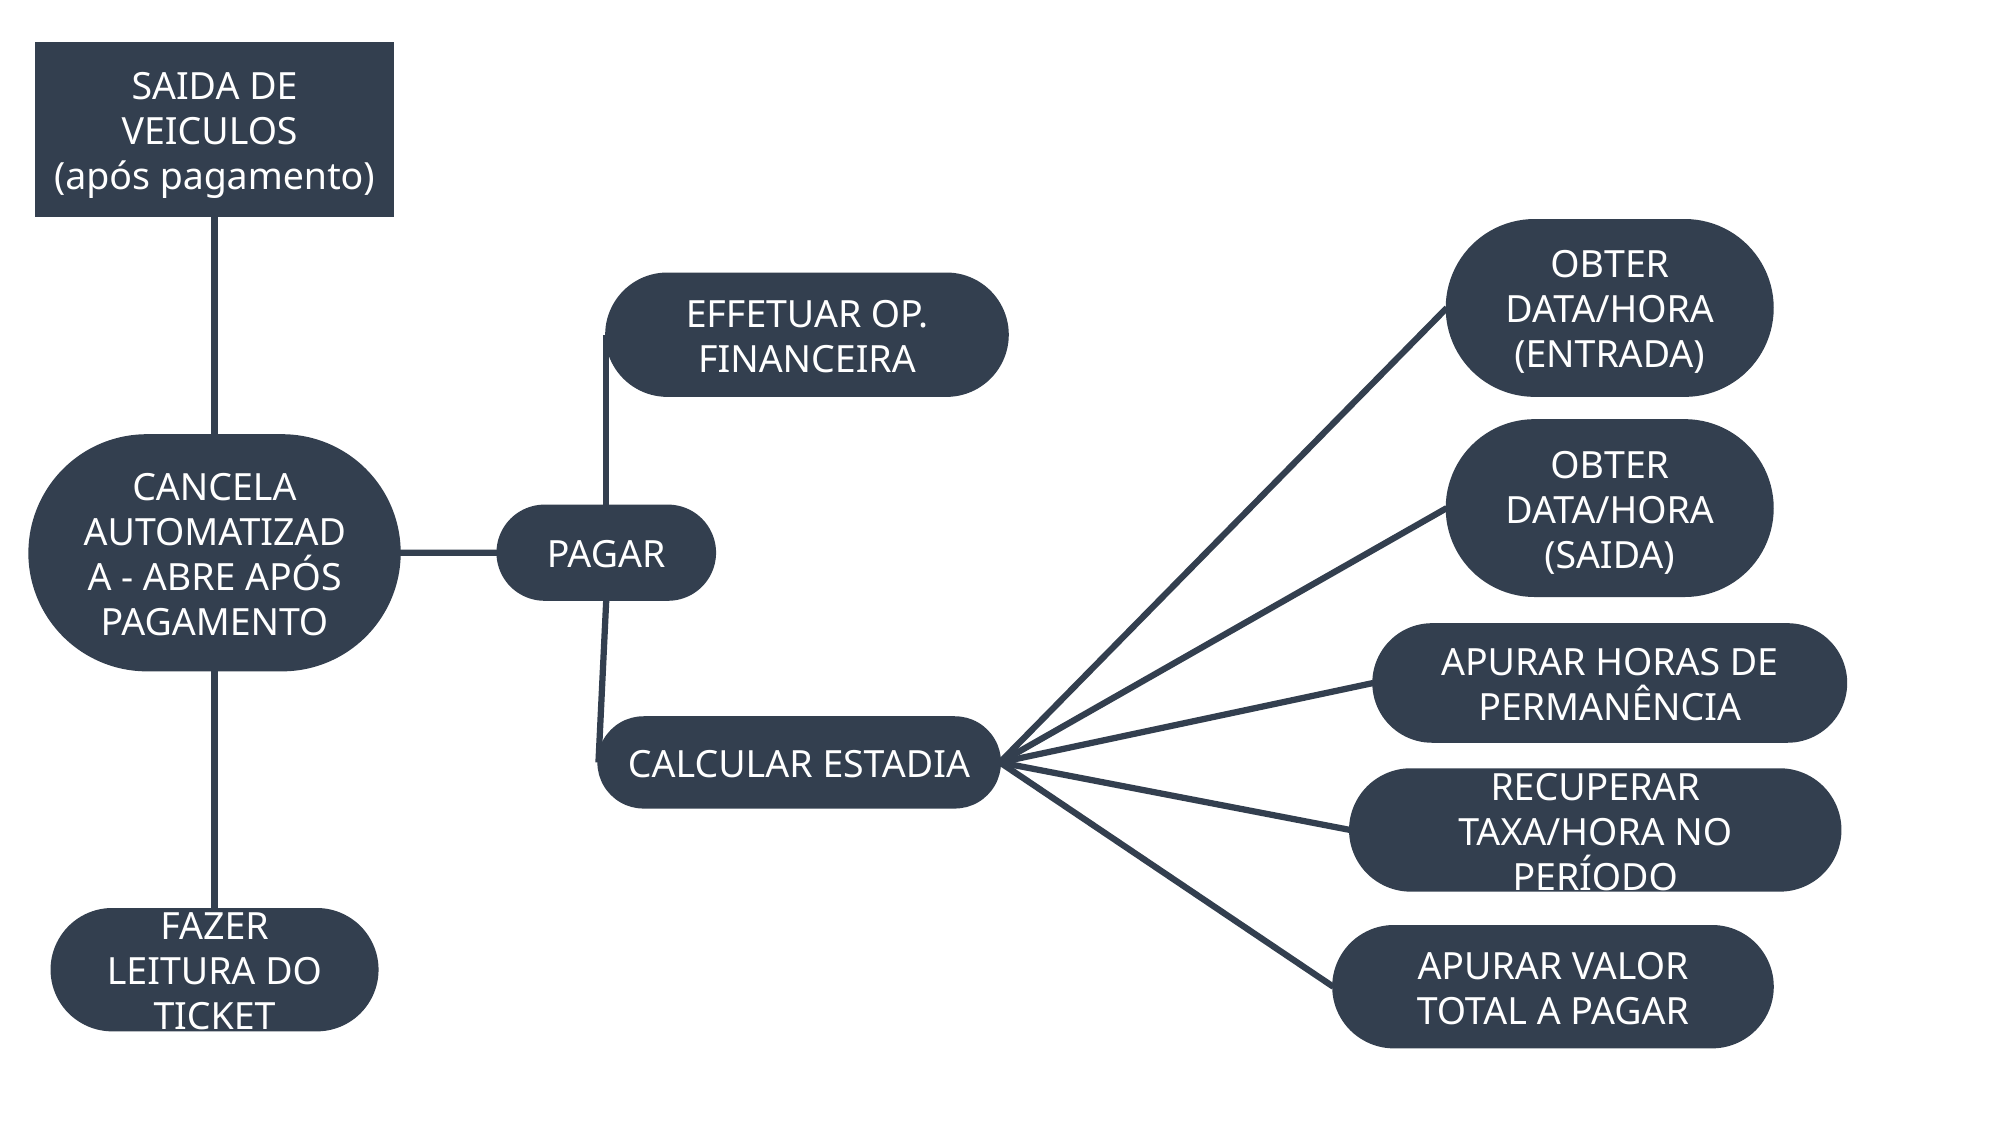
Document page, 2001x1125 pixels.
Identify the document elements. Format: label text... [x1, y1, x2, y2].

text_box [999, 307, 1447, 508]
text_box APURAR VALOR TOTAL A PAGAR [1332, 925, 1774, 1049]
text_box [999, 763, 1351, 830]
text_box OBTER DATA/HORA (SAIDA) [1447, 419, 1774, 598]
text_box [999, 830, 1334, 987]
text_box PAGAR [496, 504, 717, 601]
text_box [598, 599, 607, 763]
text_box CANCELA AUTOMATIZADA - ABRE APÓS PAGAMENTO [28, 434, 401, 672]
text_box EFFETUAR OP. FINANCEIRA [605, 272, 1003, 397]
text_box RECUPERAR TAXA/HORA NO PERÍODO [1349, 768, 1842, 892]
text_box APURAR HORAS DE PERMANÊNCIA [1447, 623, 1848, 743]
text_box CALCULAR ESTADIA [597, 716, 999, 809]
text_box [999, 508, 1447, 763]
text_box OBTER DATA/HORA (ENTRADA) [1445, 219, 1774, 397]
text_box FAZER LEITURA DO TICKET [50, 908, 379, 1032]
text_box SAIDA DE VEICULOS (após pagamento) [35, 42, 394, 217]
